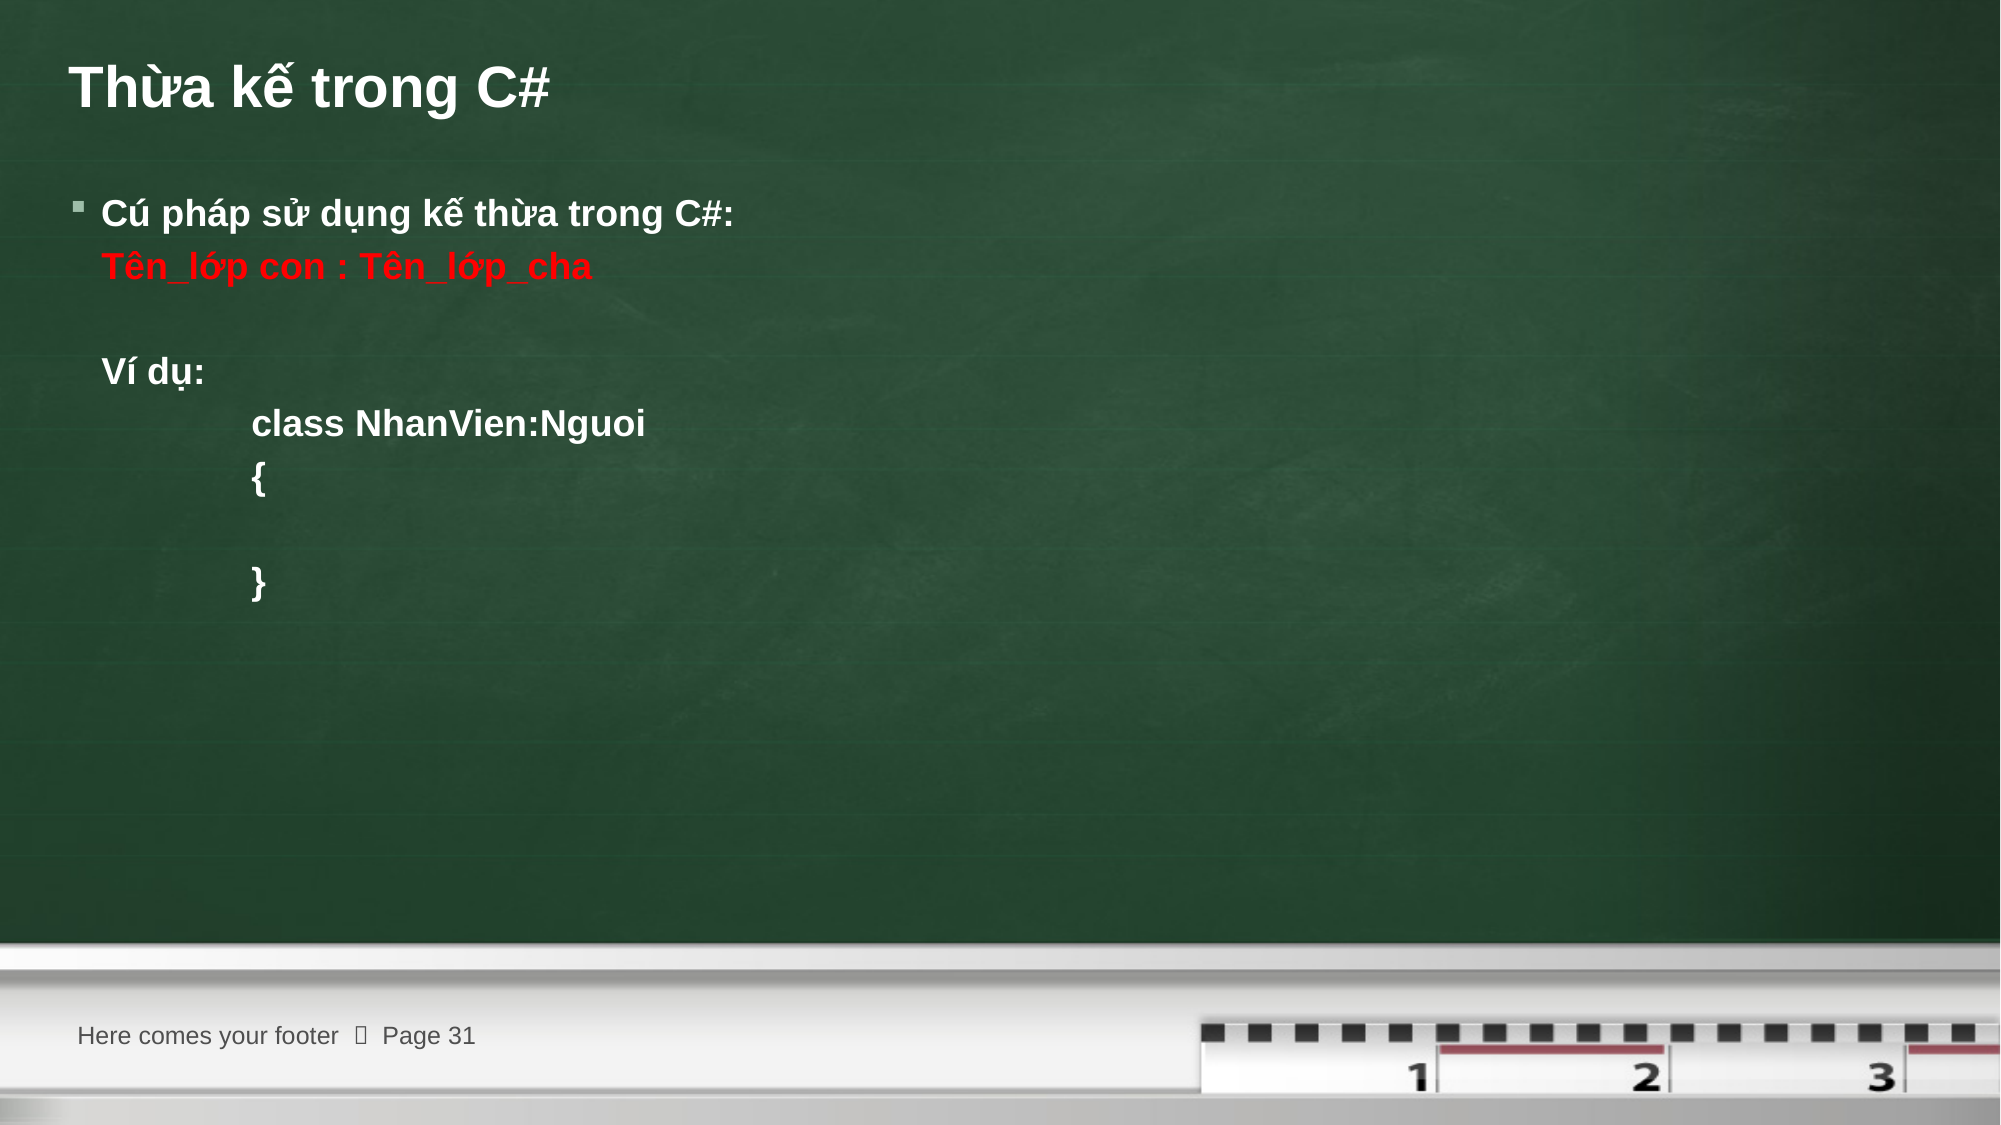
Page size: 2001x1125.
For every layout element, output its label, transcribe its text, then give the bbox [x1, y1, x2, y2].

title Thừa kế trong C# [68, 40, 1932, 140]
list Cú pháp sử dụng kế thừa trong C#: Tên_lớp con : Tên_lớp_cha Ví dụ: class NhanVien:Nguoi { } [69, 181, 1935, 862]
footer Here comes your footer  Page 31 [62, 1011, 730, 1053]
picture [0, 0, 2001, 1125]
